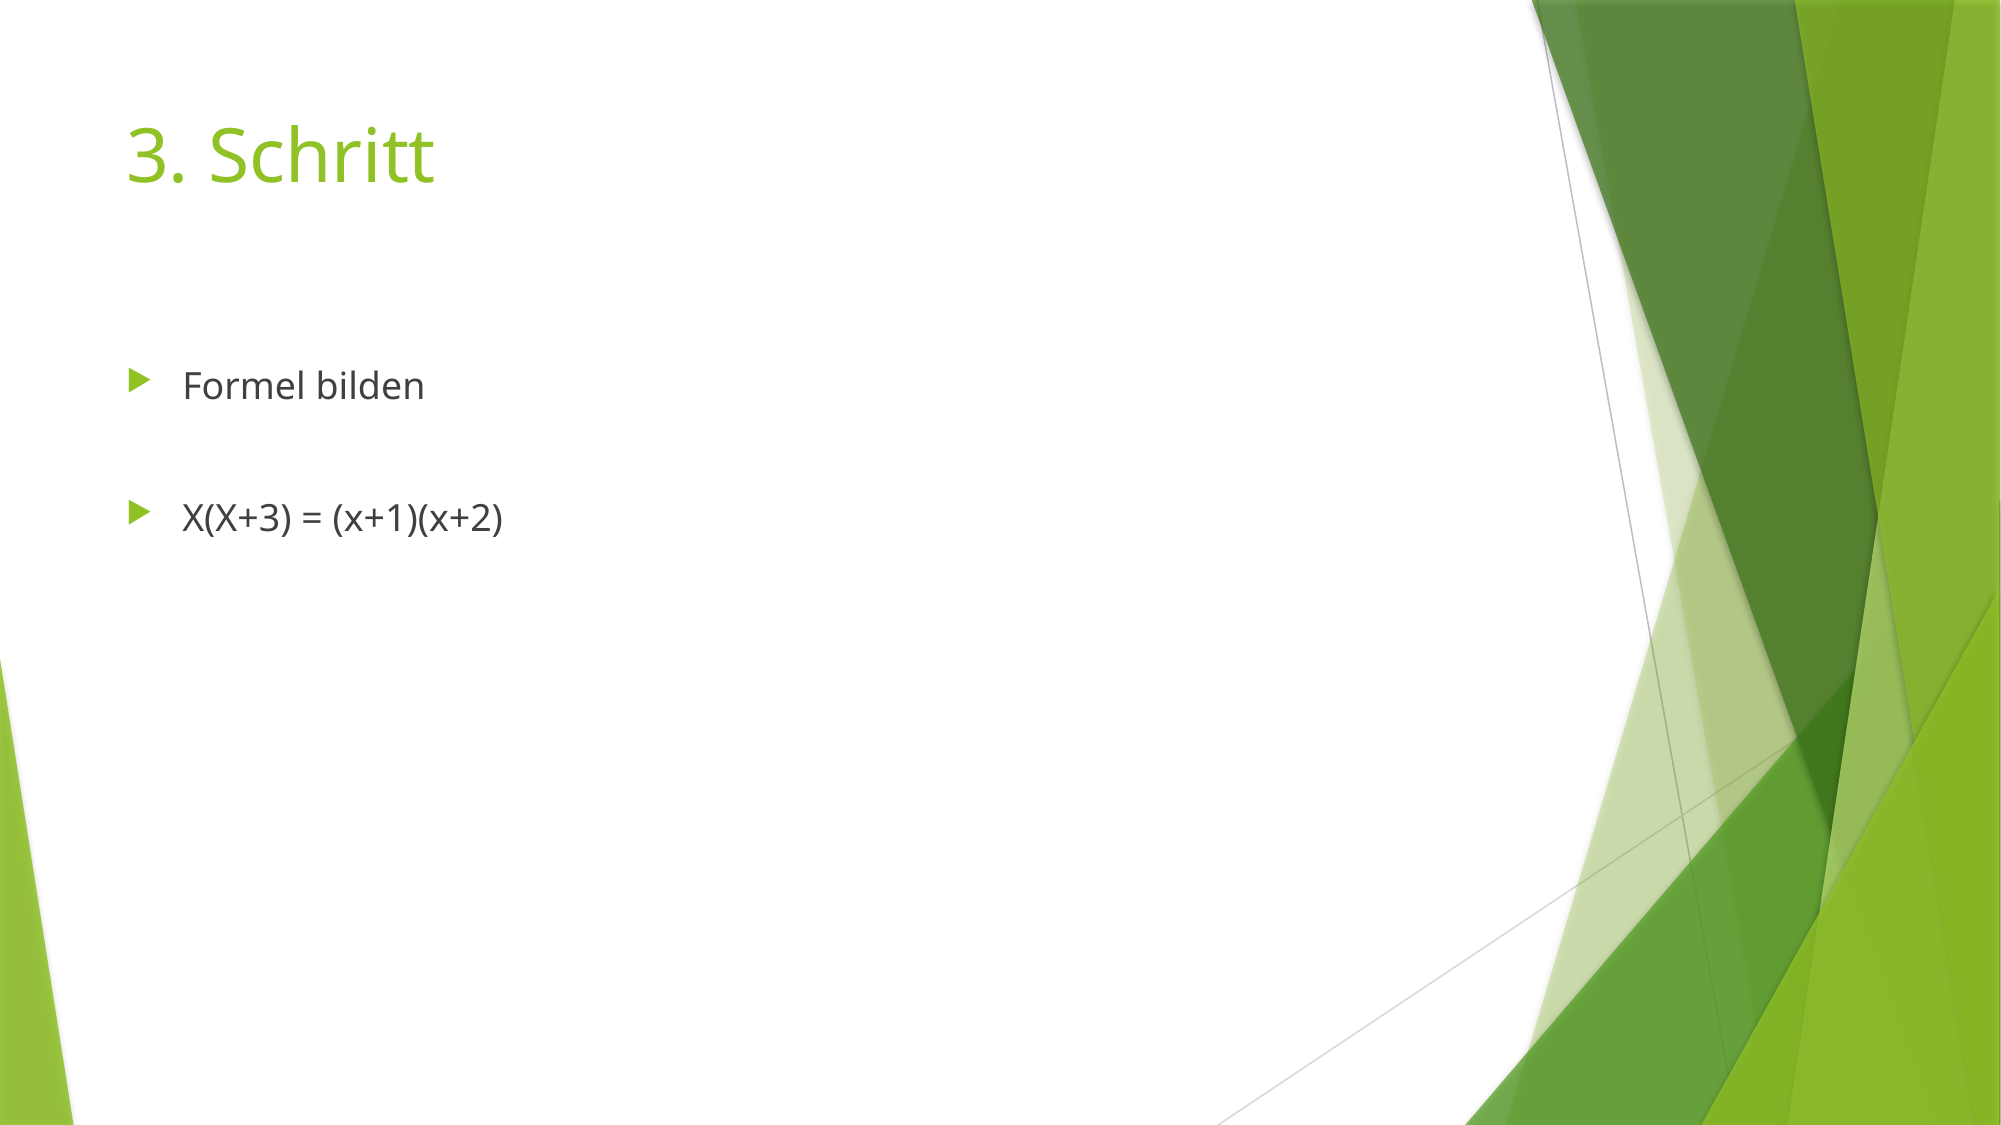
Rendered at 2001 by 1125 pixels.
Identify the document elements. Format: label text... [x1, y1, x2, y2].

list Formel bilden X(X+3) = (x+1)(x+2) [111, 354, 1522, 992]
title 3. Schritt [111, 99, 1522, 317]
